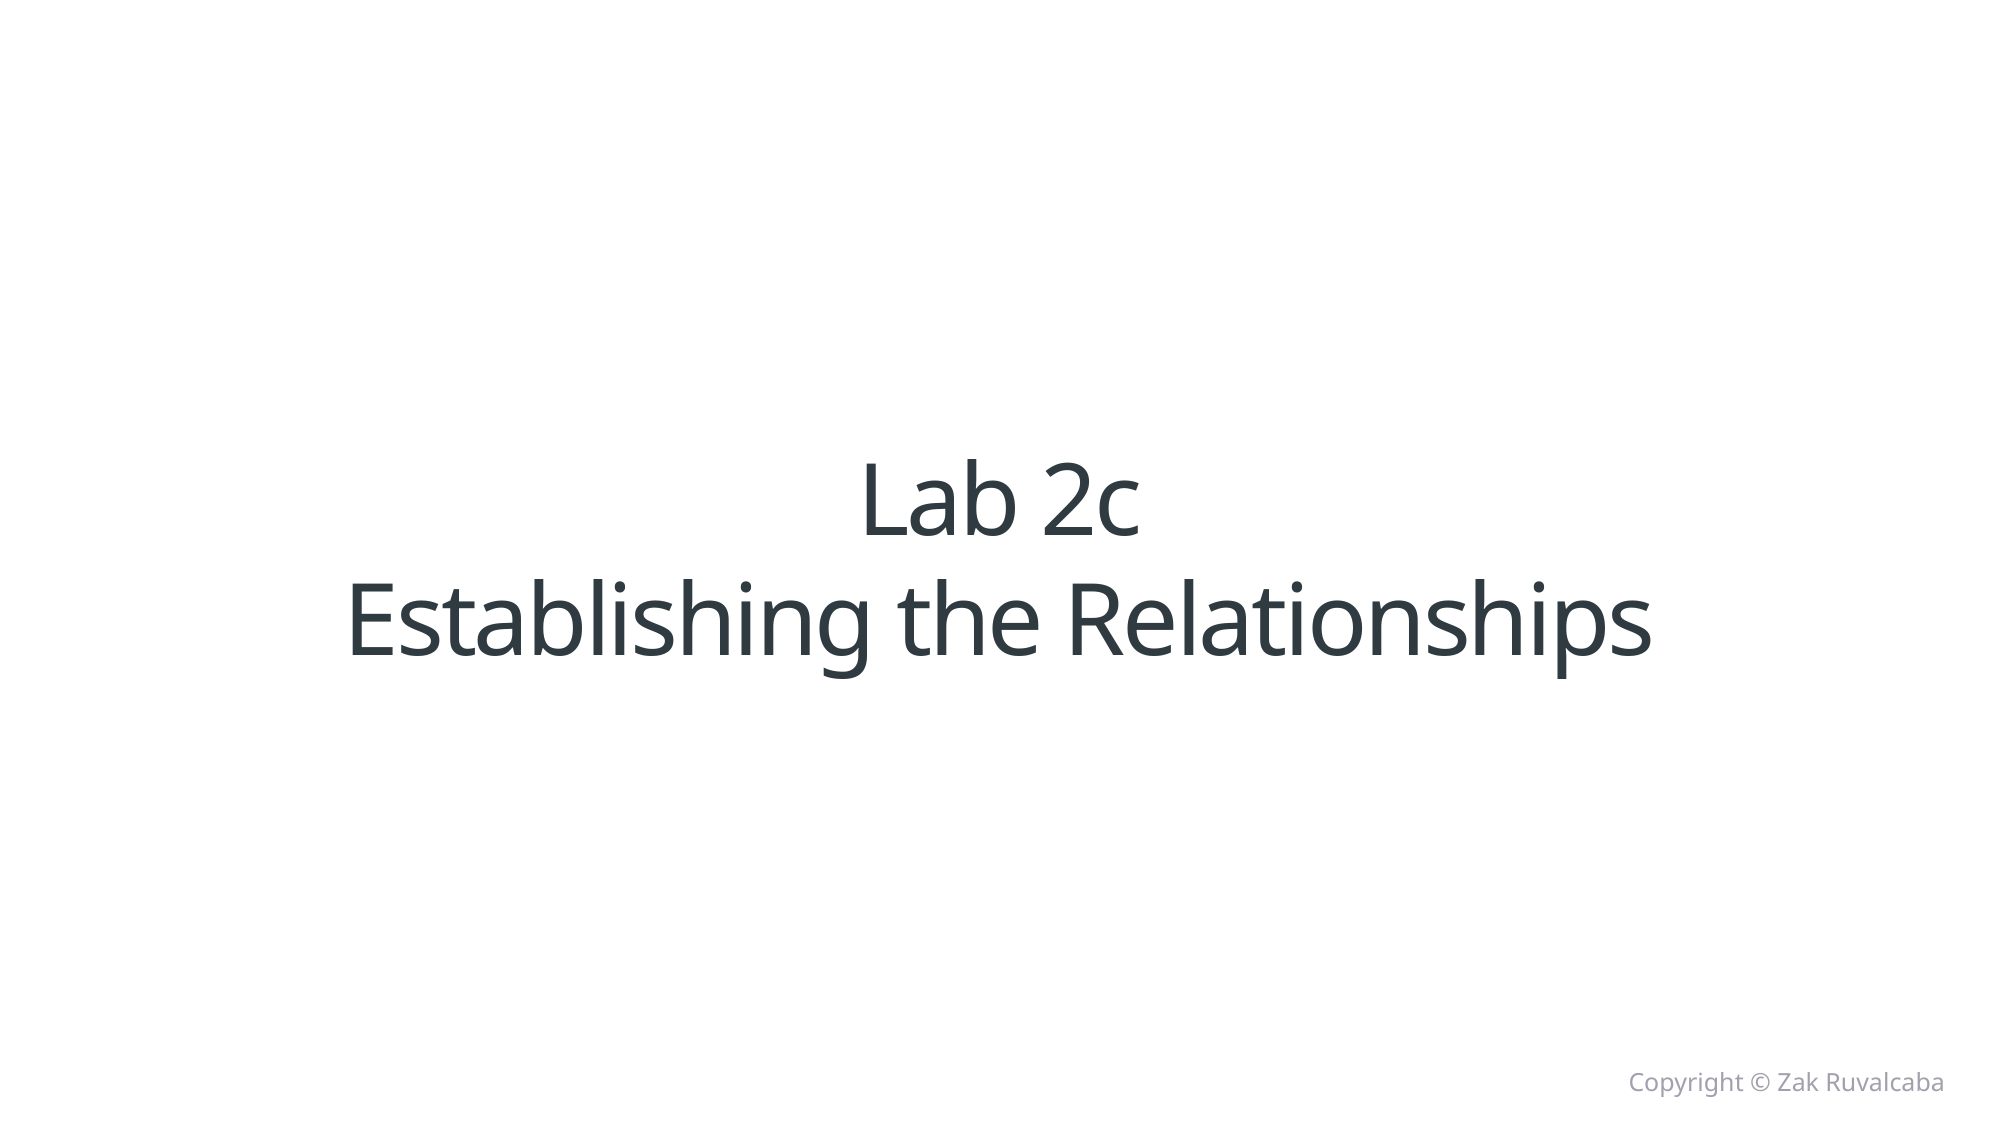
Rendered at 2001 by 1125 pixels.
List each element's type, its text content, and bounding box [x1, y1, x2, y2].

title Lab 2c Establishing the Relationships [0, 427, 2000, 698]
